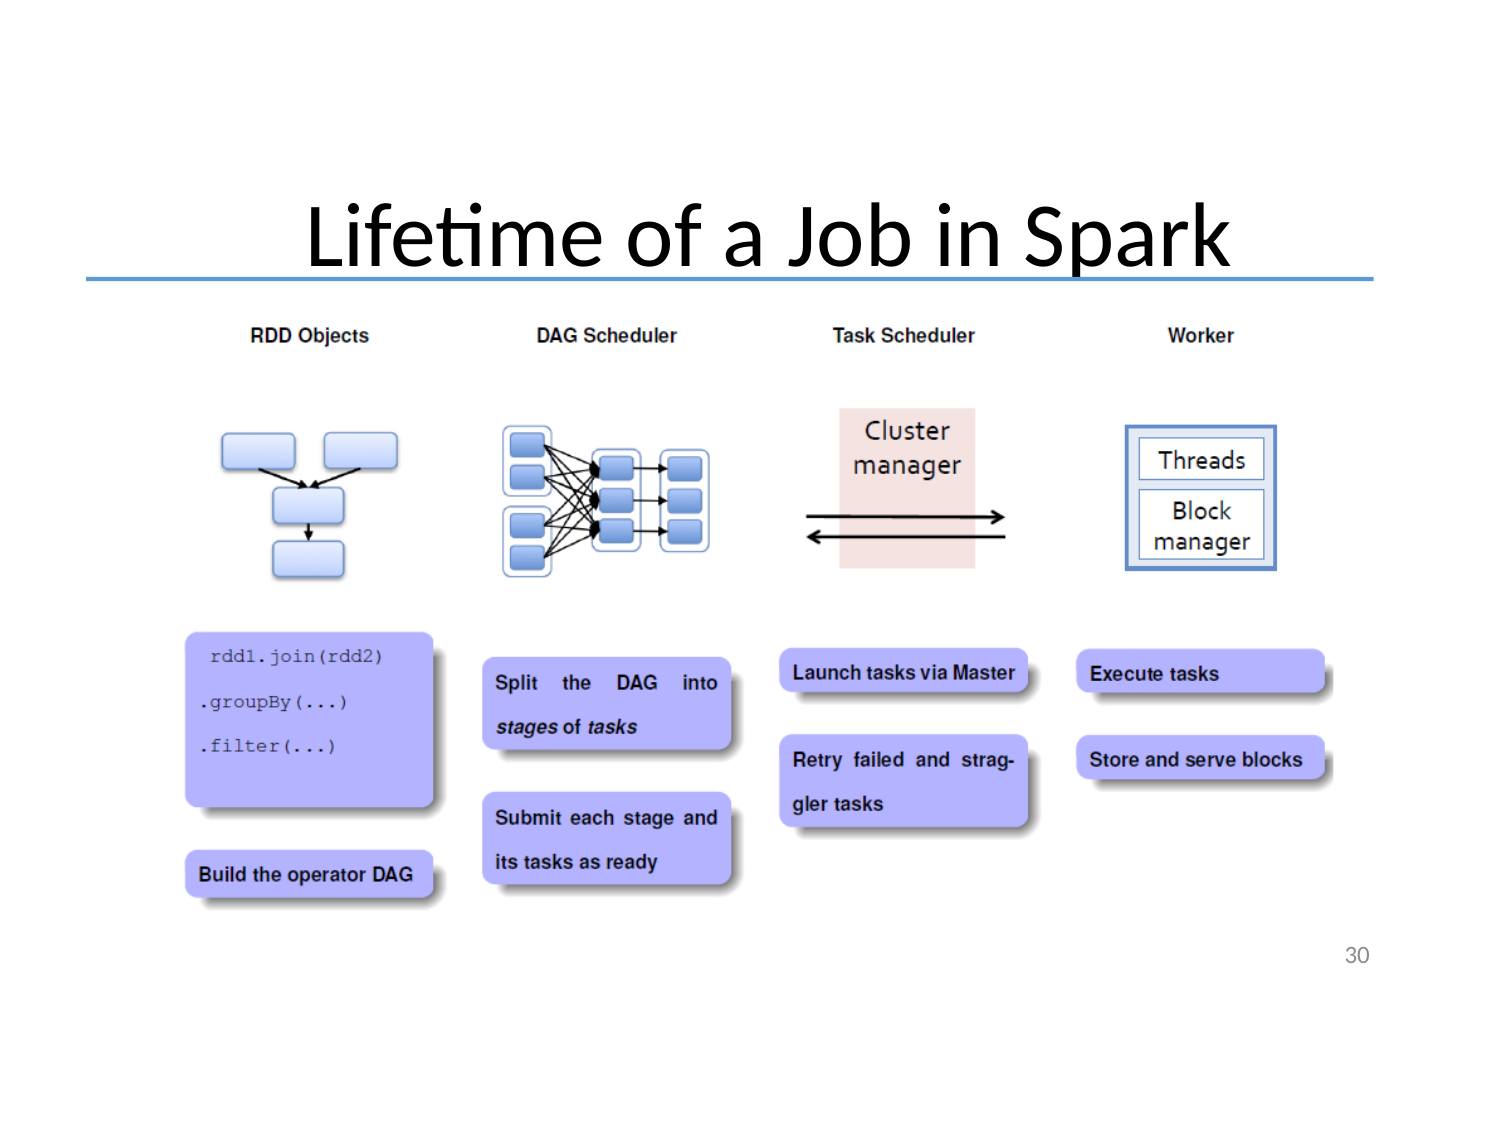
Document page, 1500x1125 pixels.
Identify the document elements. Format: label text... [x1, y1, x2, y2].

picture [178, 320, 1334, 911]
slide_number 30 [1333, 936, 1454, 971]
title Lifetime of a Job in Spark [105, 180, 1433, 279]
